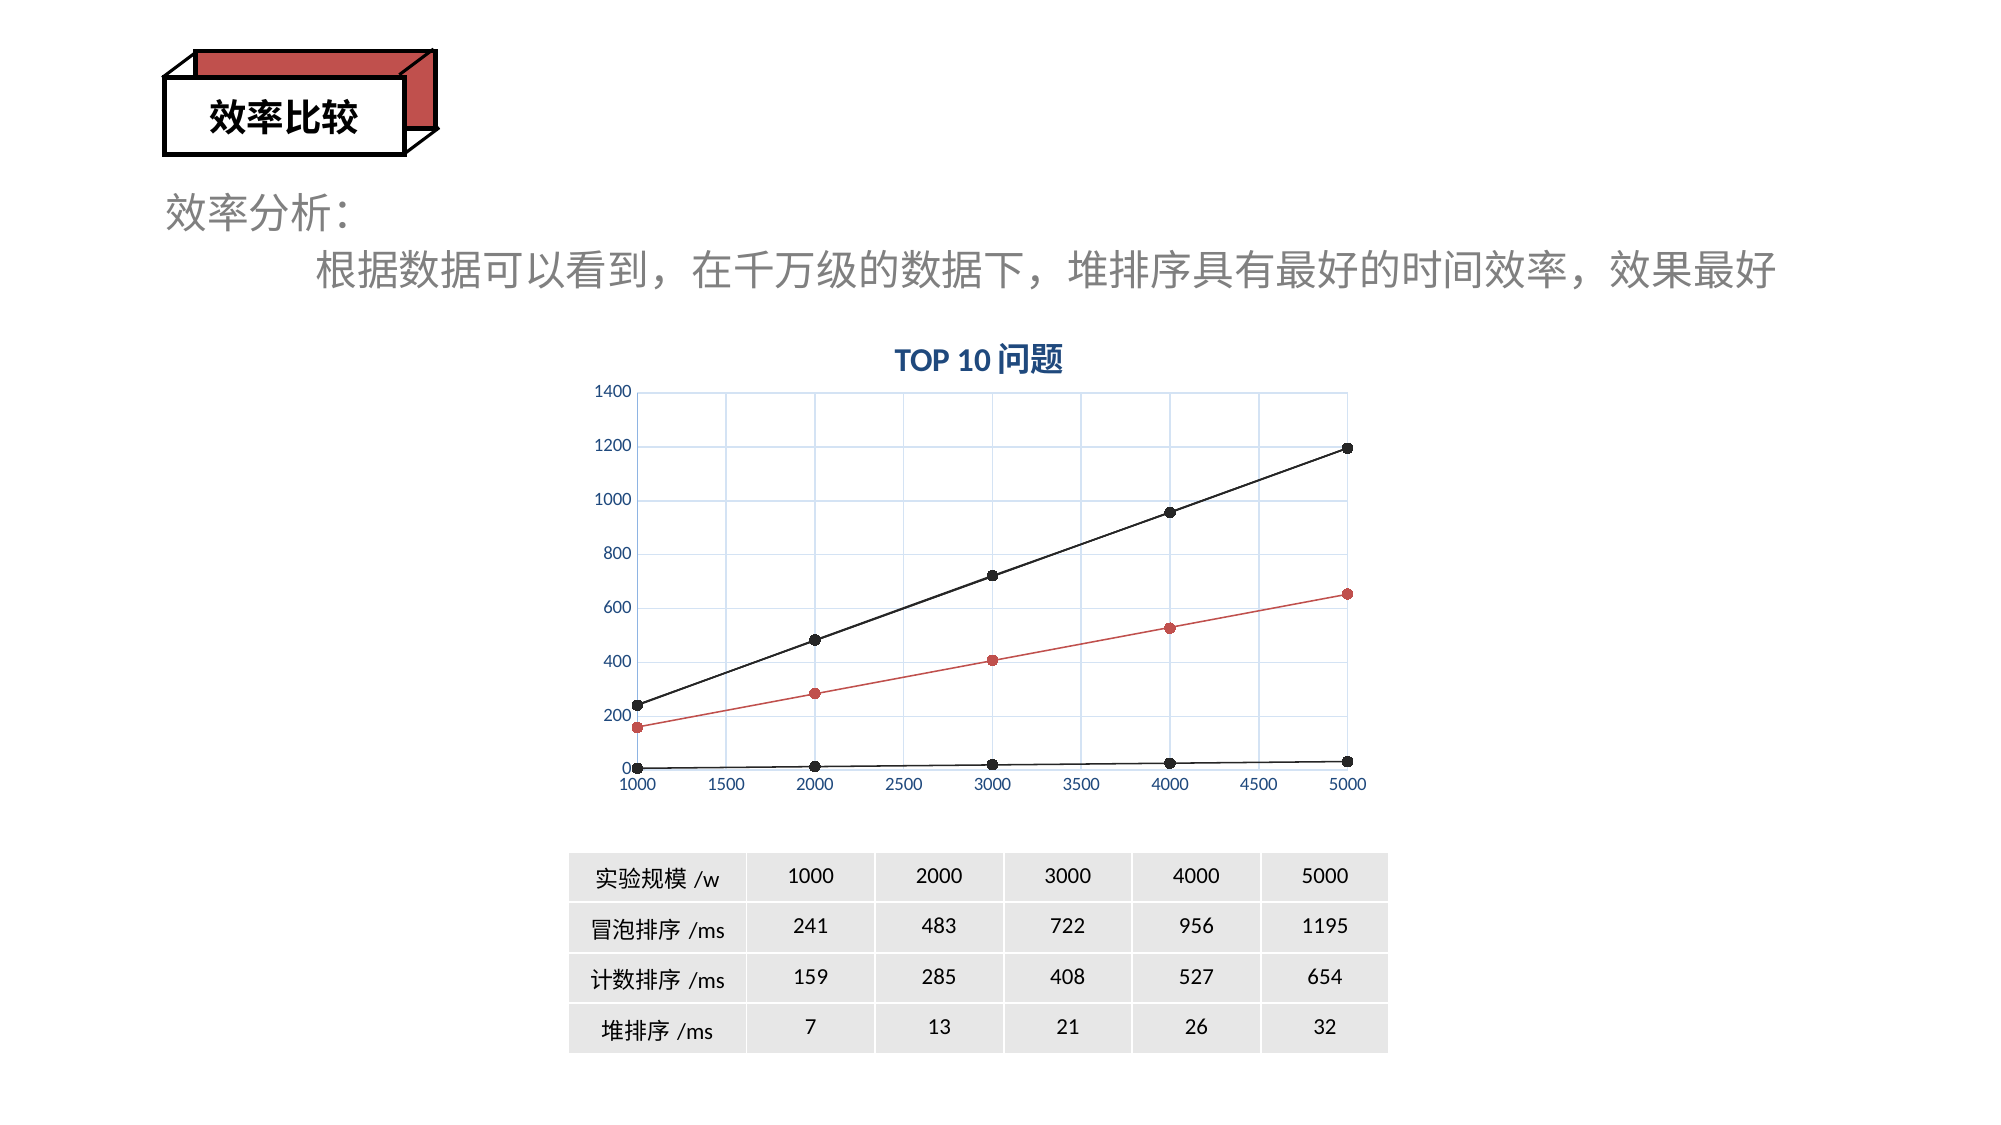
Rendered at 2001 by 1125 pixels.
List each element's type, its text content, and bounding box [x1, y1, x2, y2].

table_header 2000 [876, 853, 1003, 901]
table_cell 285 [876, 954, 1003, 1002]
chart [568, 306, 1390, 819]
table_header 4000 [1133, 853, 1260, 901]
table_cell 26 [1133, 1004, 1260, 1053]
table_cell 483 [876, 903, 1003, 952]
table_cell 956 [1133, 903, 1260, 952]
table_cell 159 [747, 954, 874, 1002]
table_cell 241 [747, 903, 874, 952]
table_cell 7 [747, 1004, 874, 1053]
table_cell 21 [1005, 1004, 1131, 1053]
table_cell 13 [876, 1004, 1003, 1053]
table_header 3000 [1005, 853, 1131, 901]
table_cell 计数排序/ms [569, 954, 746, 1002]
table_cell 32 [1262, 1004, 1388, 1053]
table_header 实验规模/w [569, 853, 746, 901]
table_header 1000 [747, 853, 874, 901]
text_box 效率分析： 根据数据可以看到，在千万级的数据下，堆排序具有最好的时间效率，效果最好 [150, 172, 1808, 358]
table_cell 527 [1133, 954, 1260, 1002]
table_header 5000 [1262, 853, 1388, 901]
table_cell 堆排序/ms [569, 1004, 746, 1053]
table_cell 冒泡排序/ms [569, 903, 746, 952]
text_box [162, 48, 440, 155]
table_cell 408 [1005, 954, 1131, 1002]
table_cell 654 [1262, 954, 1388, 1002]
table_cell 1195 [1262, 903, 1388, 952]
table_cell 722 [1005, 903, 1131, 952]
